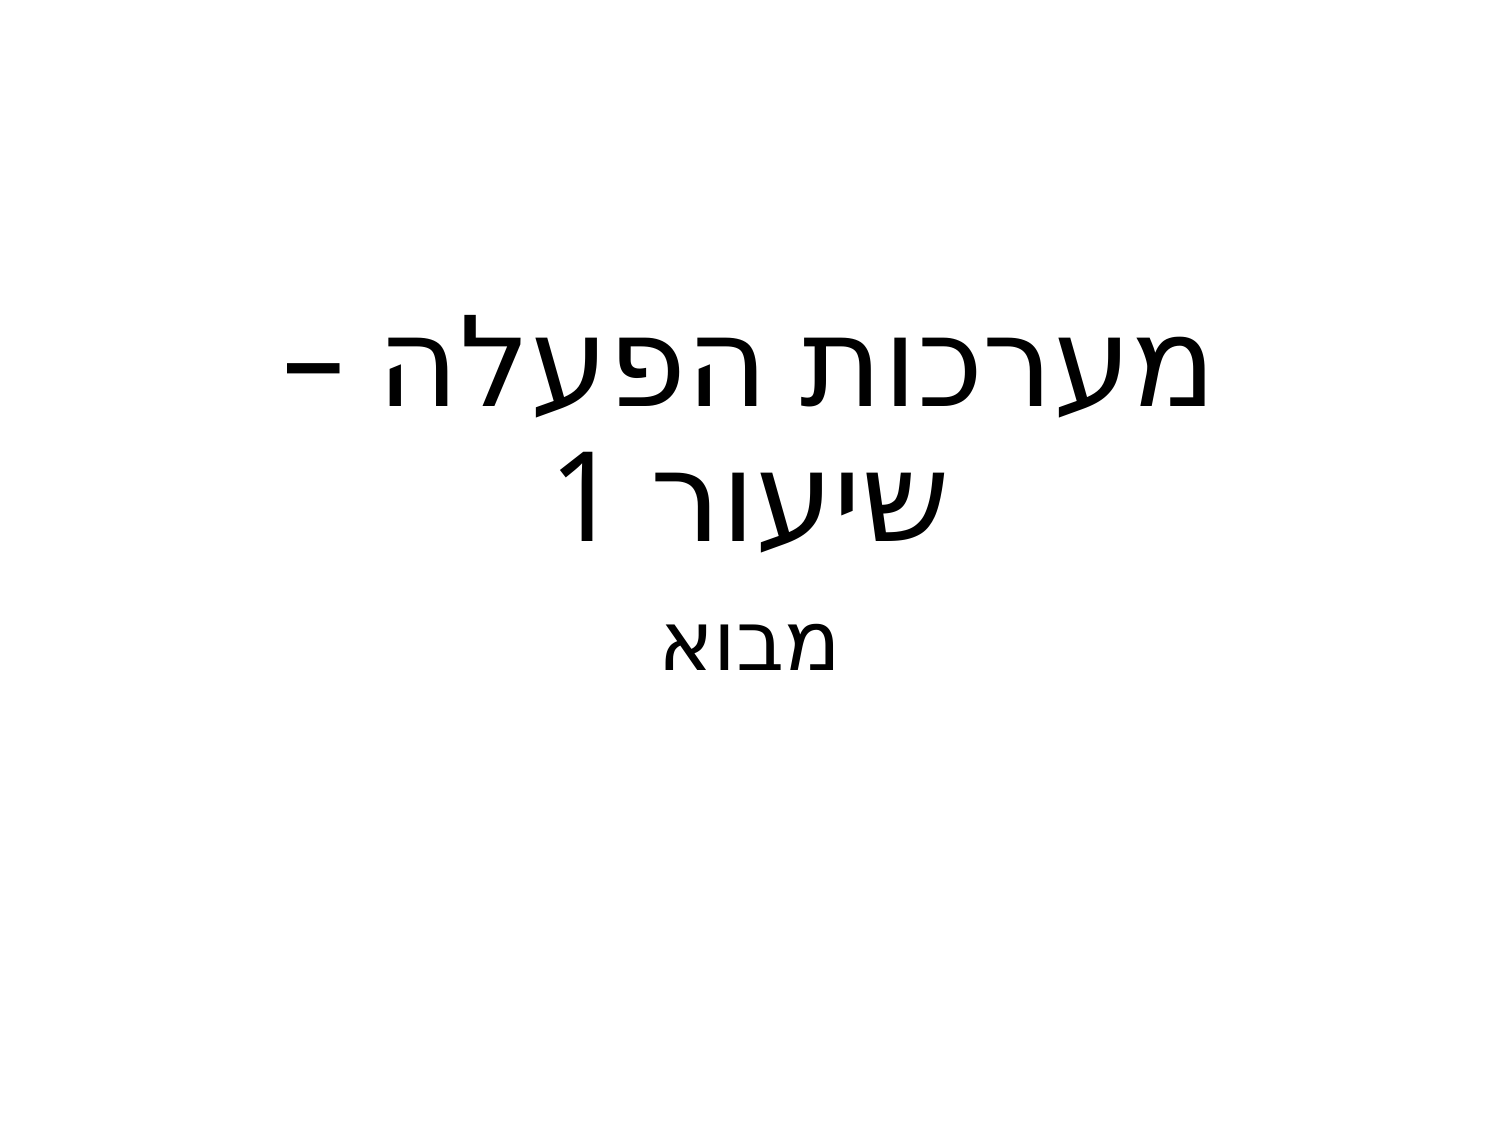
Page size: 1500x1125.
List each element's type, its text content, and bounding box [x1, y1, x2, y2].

title מערכות הפעלה – שיעור 1 [112, 184, 1388, 576]
subtitle מבוא [187, 590, 1313, 863]
